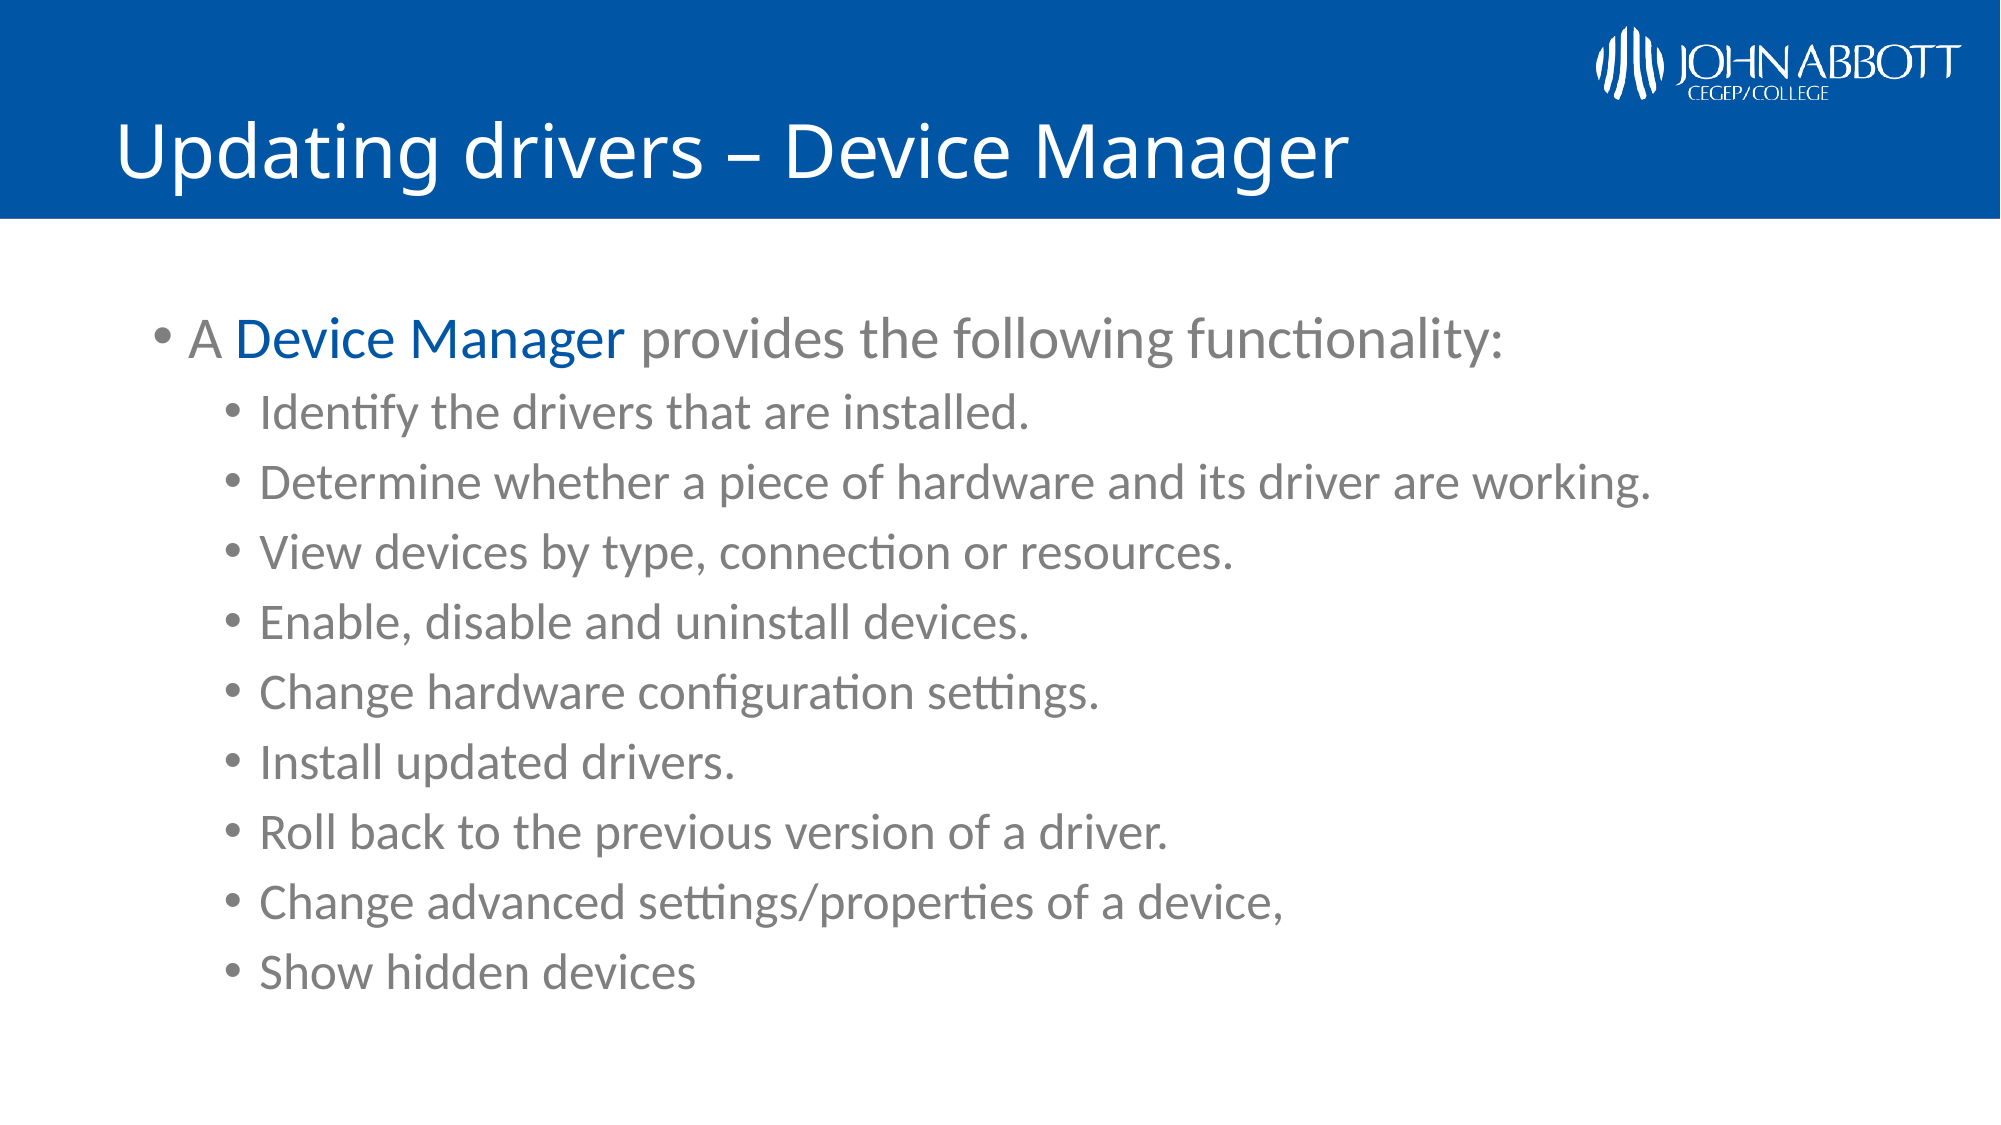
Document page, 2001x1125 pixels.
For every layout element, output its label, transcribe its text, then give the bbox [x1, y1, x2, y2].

title Updating drivers – Device Manager [99, 0, 1863, 202]
list A Device Manager provides the following functionality: Identify the drivers that are installed. Determine whether a piece of hardware and its driver are working. View devices by type, connection or resources. Enable, disable and uninstall devices. Change hardware configuration settings. Install updated drivers. Roll back to the previous version of a driver. Change advanced settings/properties of a device, Show hidden devices [137, 299, 1863, 1014]
picture [1863, 26, 1962, 100]
